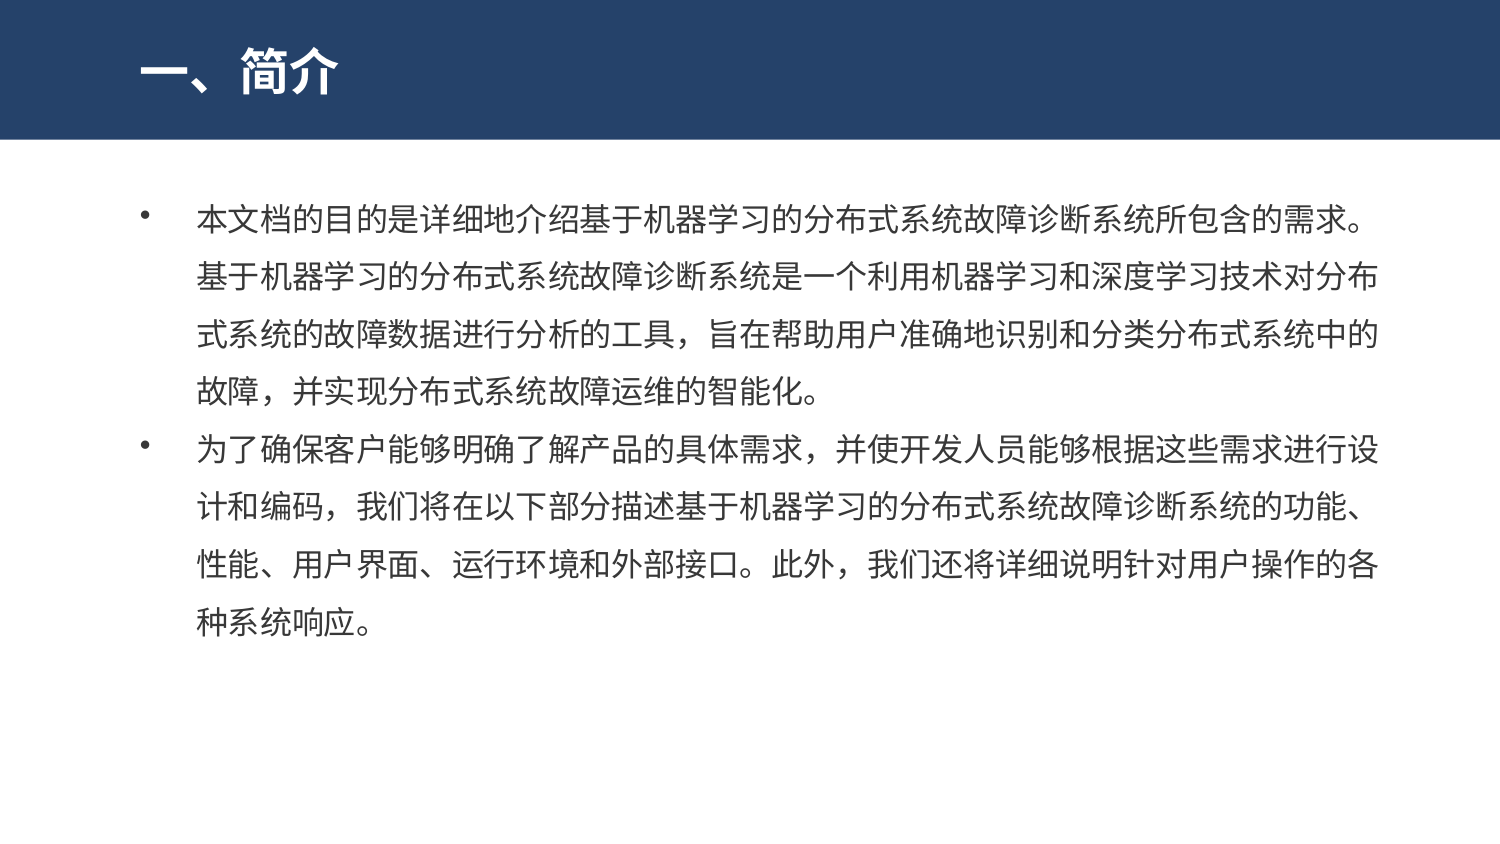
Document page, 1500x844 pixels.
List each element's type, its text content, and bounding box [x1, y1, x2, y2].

text_box 本文档的目的是详细地介绍基于机器学习的分布式系统故障诊断系统所包含的需求。基于机器学习的分布式系统故障诊断系统是一个利用机器学习和深度学习技术对分布式系统的故障数据进行分析的工具，旨在帮助用户准确地识别和分类分布式系统中的故障，并实现分布式系统故障运维的智能化。 为了确保客户能够明确了解产品的具体需求，并使开发人员能够根据这些需求进行设计和编码，我们将在以下部分描述基于机器学习的分布式系统故障诊断系统的功能、性能、用户界面、运行环境和外部接口。此外，我们还将详细说明针对用户操作的各种系统响应。 [125, 172, 1406, 672]
text_box 一、简介 [125, 24, 1406, 116]
text_box [0, 0, 1500, 140]
